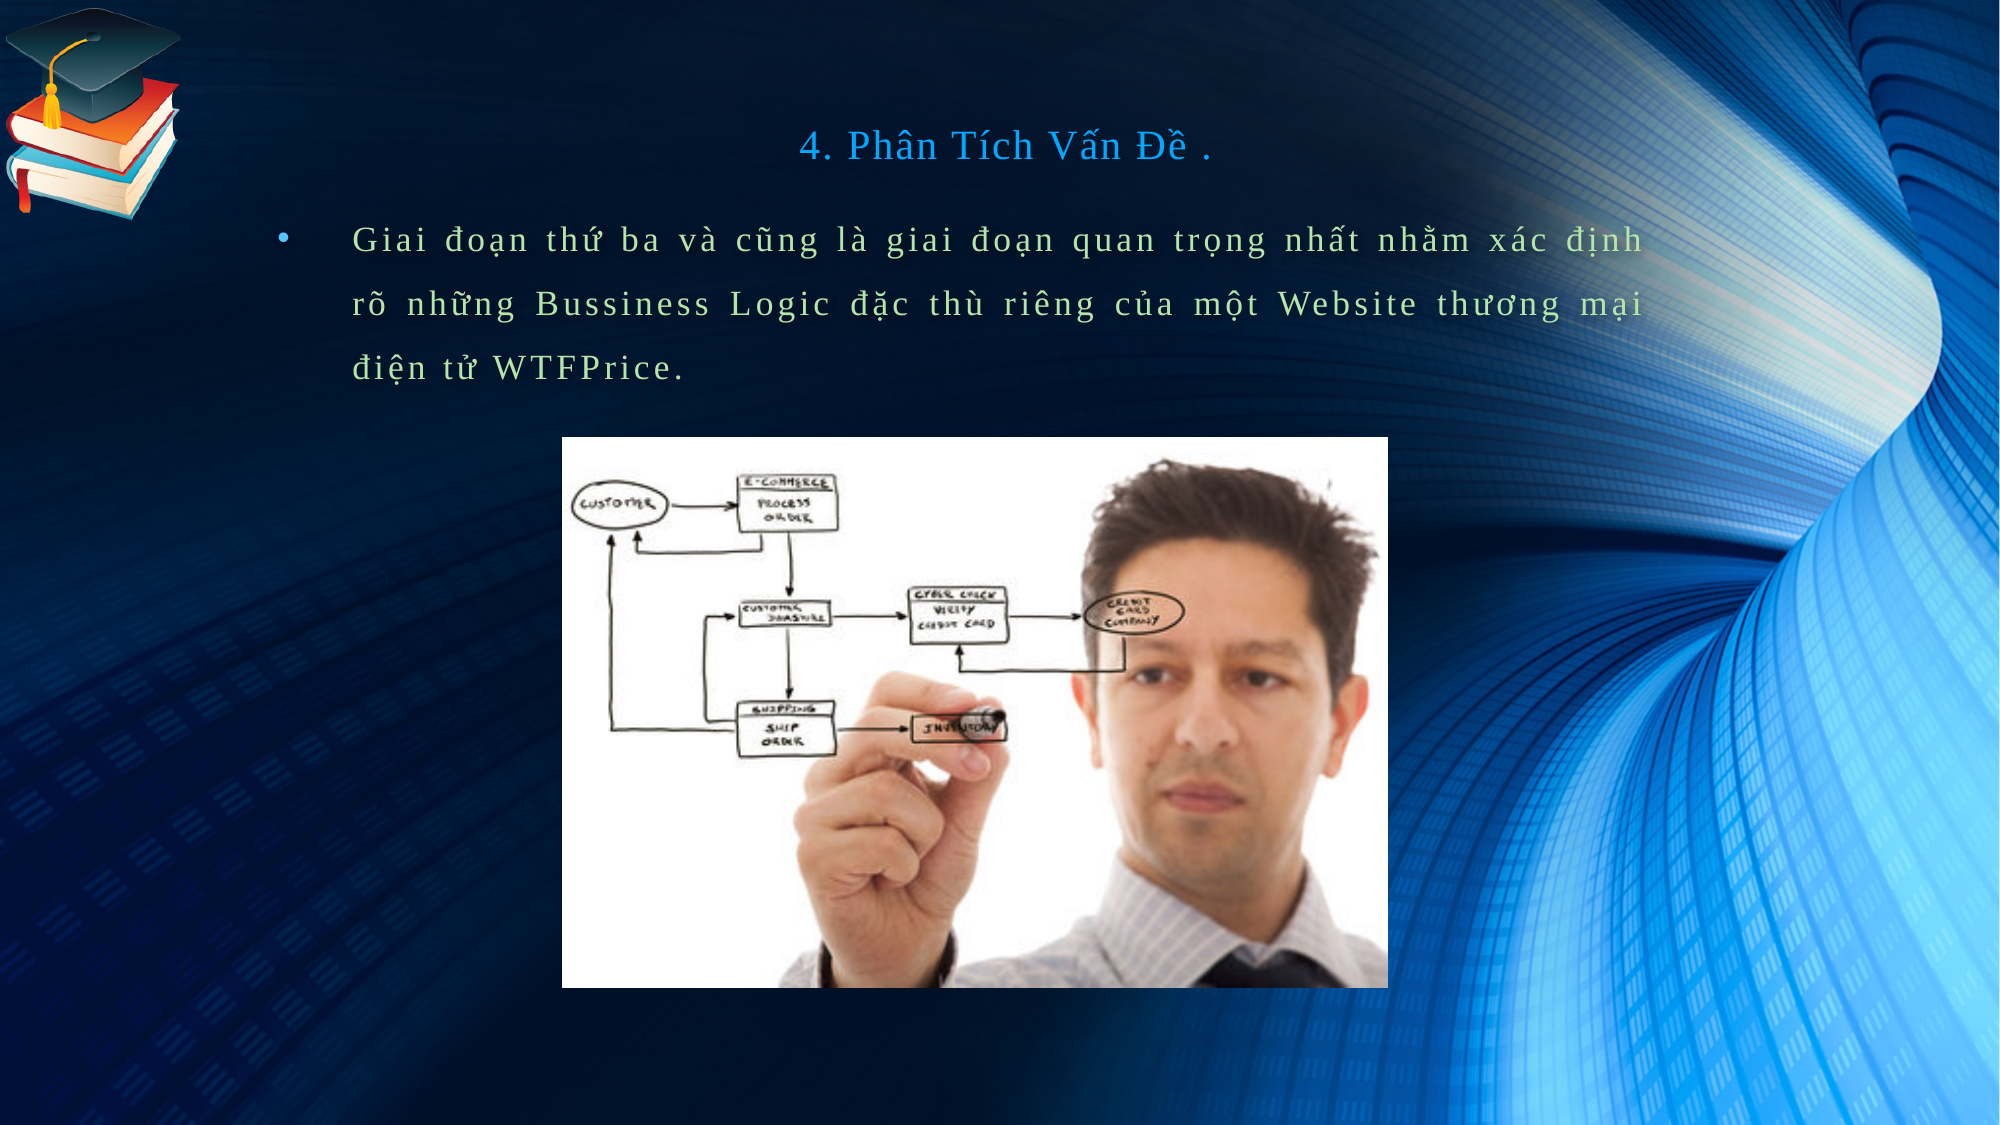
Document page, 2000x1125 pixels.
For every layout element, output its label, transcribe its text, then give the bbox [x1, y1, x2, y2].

subtitle Giai đoạn thứ ba và cũng là giai đoạn quan trọng nhất nhằm xác định rõ những Bussiness Logic đặc thù riêng của một Website thương mại điện tử WTFPrice. [262, 187, 1663, 1100]
picture [0, 0, 2000, 1125]
title 4. Phân Tích Vấn Đề . [212, 62, 1800, 175]
